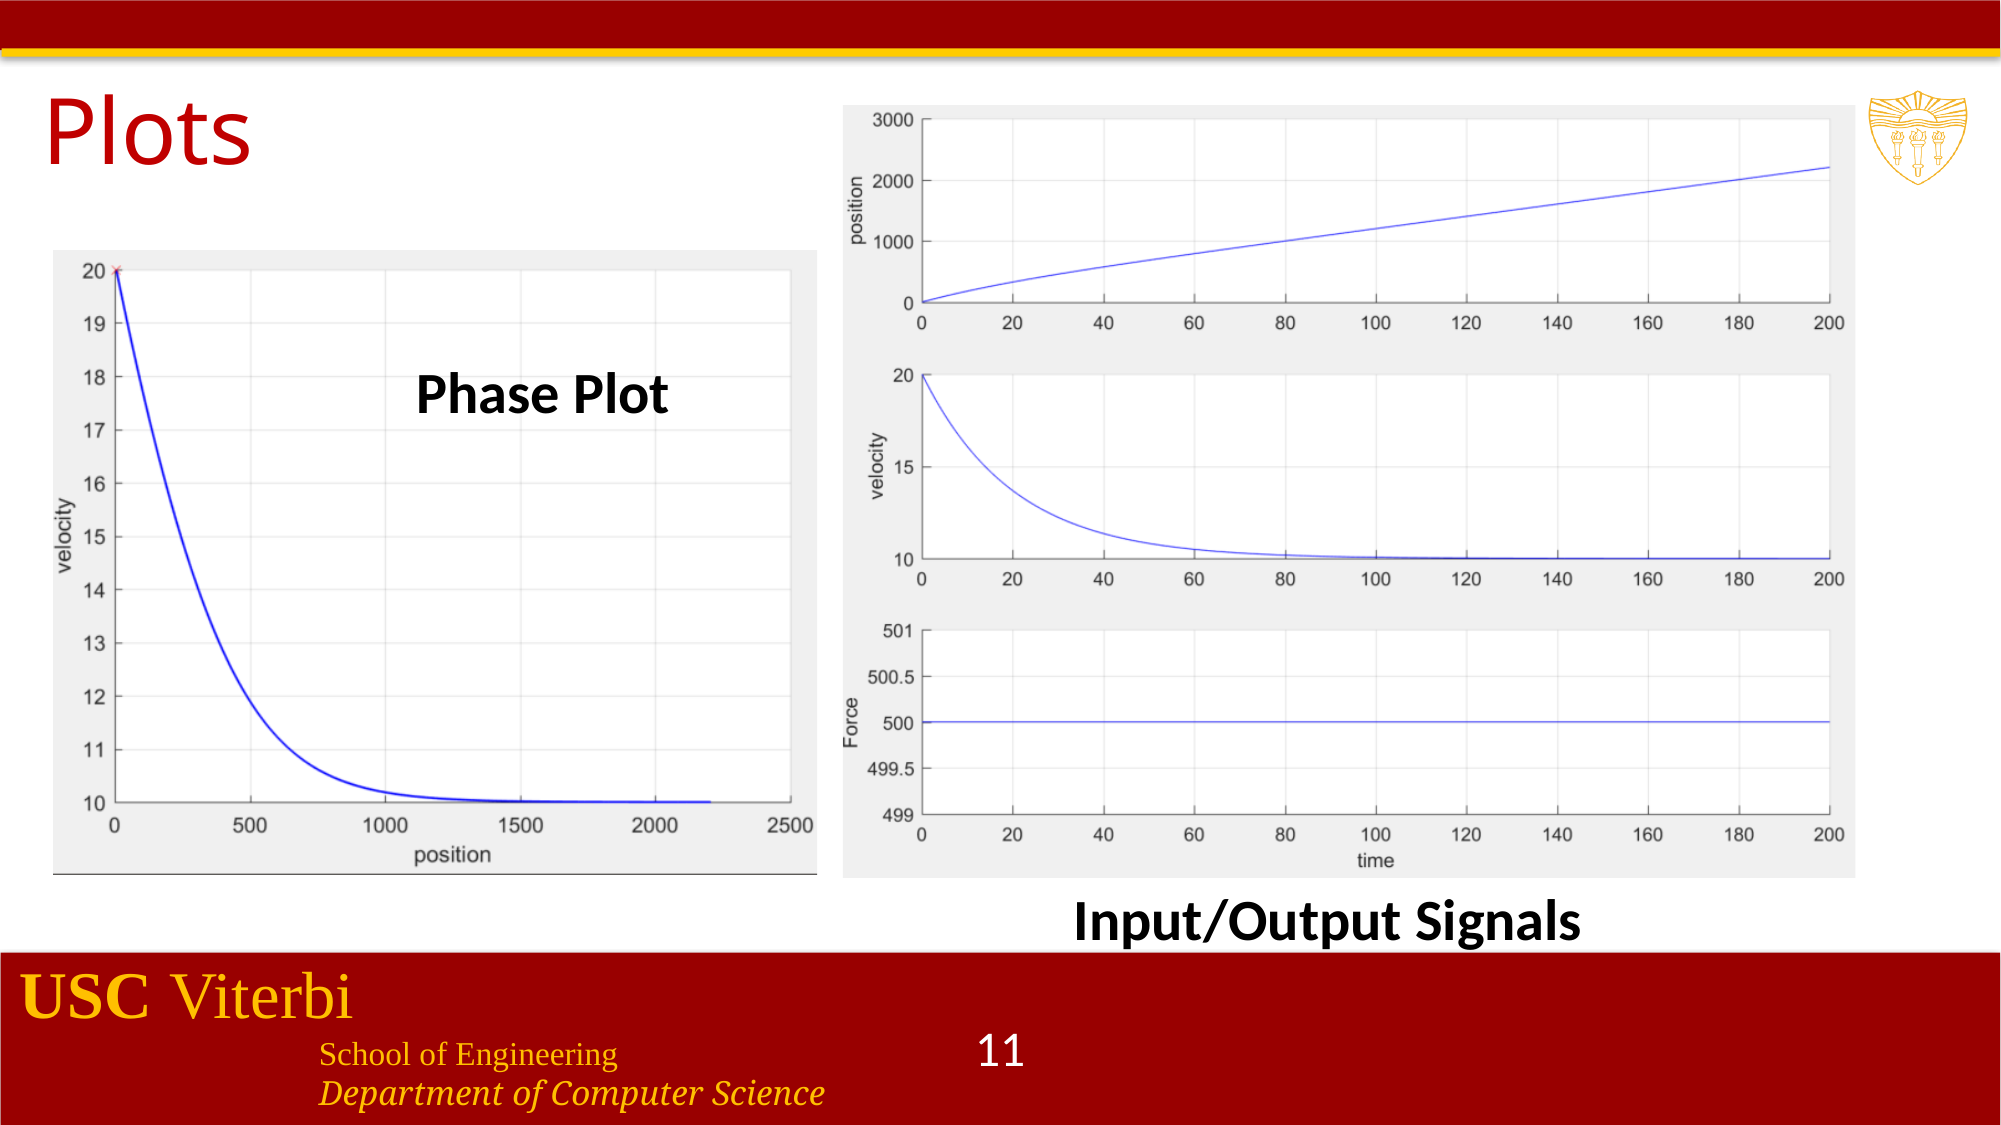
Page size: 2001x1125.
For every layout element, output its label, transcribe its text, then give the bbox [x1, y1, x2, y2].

picture [842, 76, 2000, 878]
text_box Input/Output Signals [1059, 878, 1597, 960]
picture [53, 250, 818, 875]
slide_number 11 [774, 1016, 1225, 1077]
title Plots [27, 70, 1819, 199]
